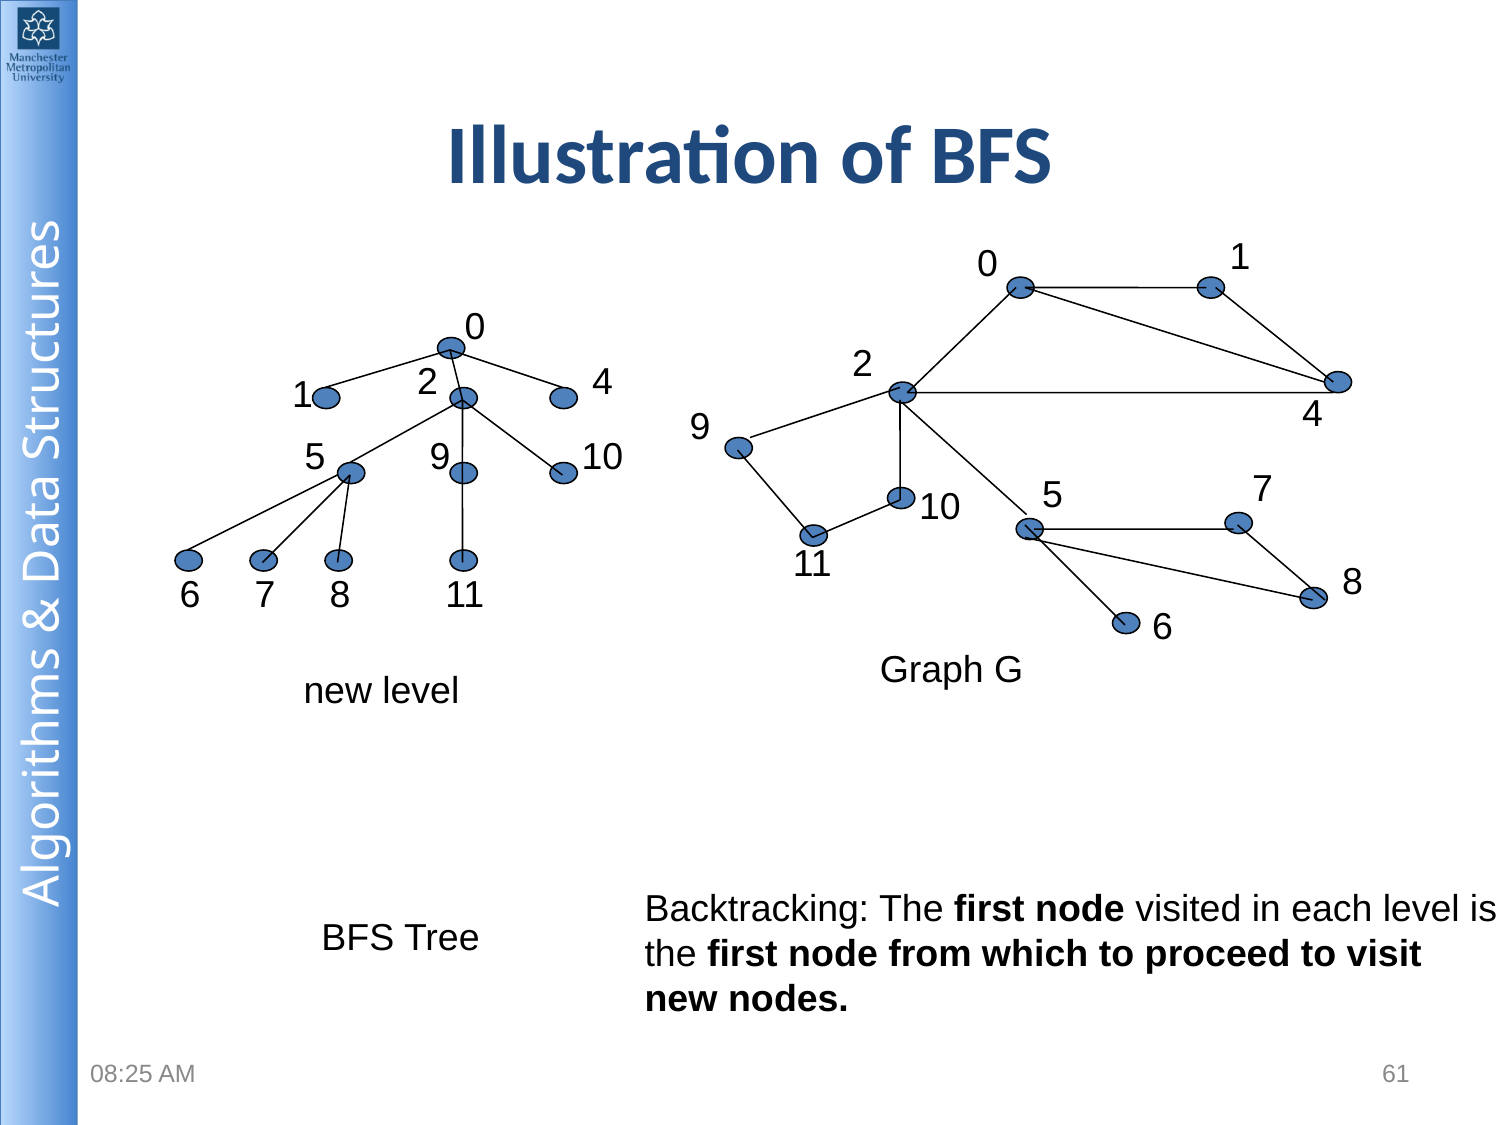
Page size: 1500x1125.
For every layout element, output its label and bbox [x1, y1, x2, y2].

text_box [306, 905, 495, 965]
title [112, 99, 1388, 200]
text_box [288, 658, 475, 809]
text_box [554, 831, 1500, 1125]
text_box [674, 224, 1378, 654]
text_box [164, 294, 639, 623]
slide_number [75, 1042, 425, 1103]
text_box [865, 637, 1039, 698]
picture [5, 7, 70, 83]
